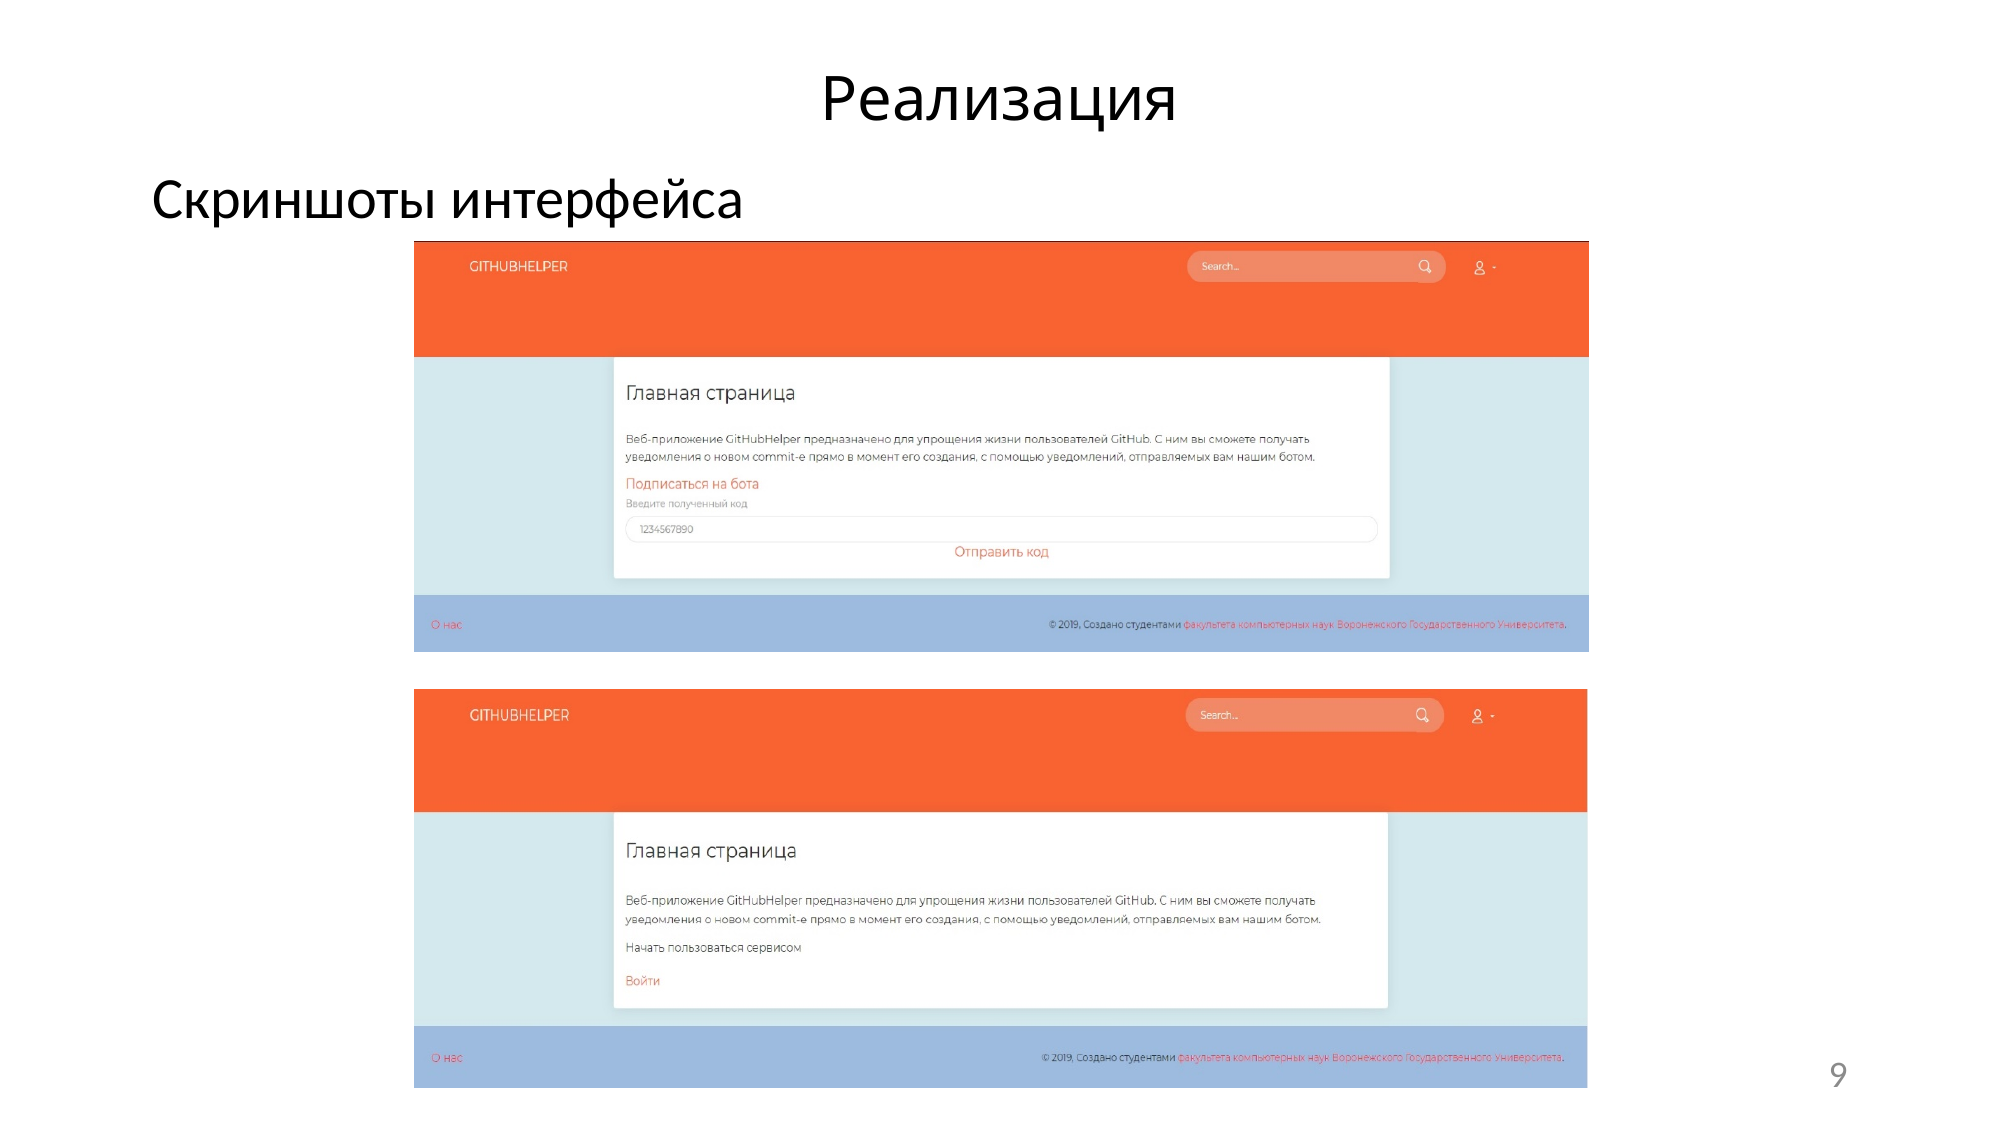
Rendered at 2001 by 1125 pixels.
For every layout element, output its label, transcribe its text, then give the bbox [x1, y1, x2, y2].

picture [414, 241, 1589, 652]
list Скриншоты интерфейса [137, 160, 1863, 972]
picture [414, 689, 1588, 1088]
slide_number 9 [1412, 1042, 1863, 1103]
title Реализация [137, 59, 1863, 142]
